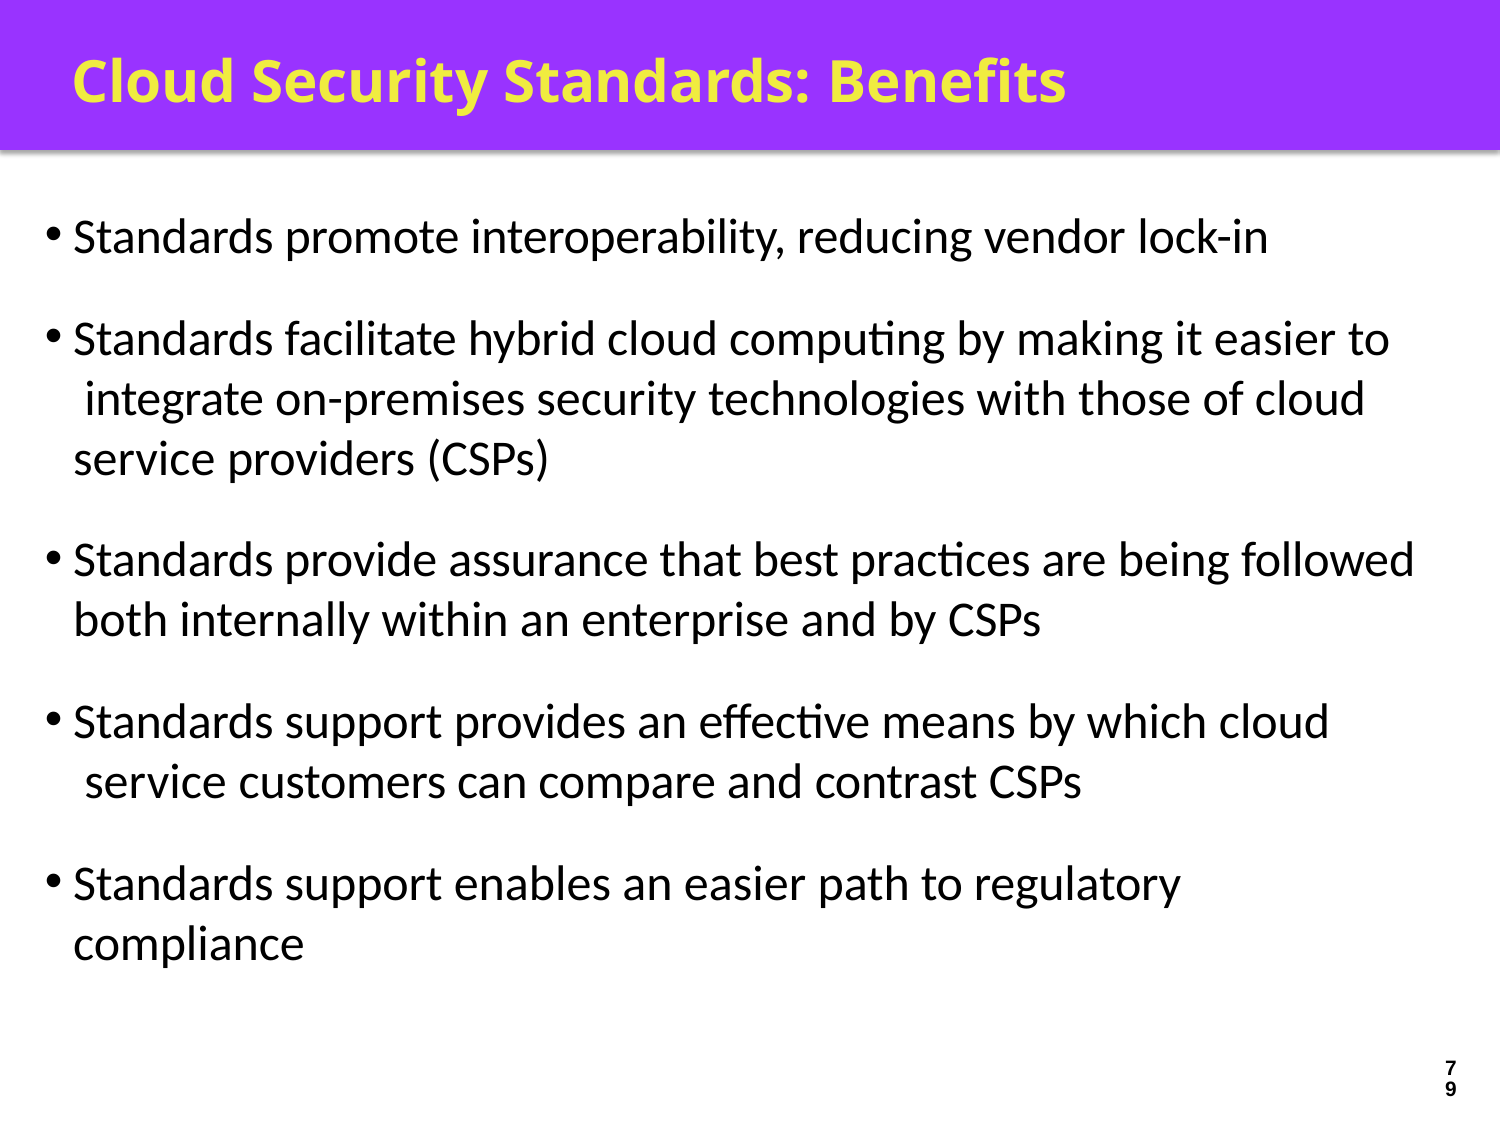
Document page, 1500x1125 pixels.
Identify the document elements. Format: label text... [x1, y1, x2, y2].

text_box Standards promote interoperability, reducing vendor lock-in Standards facilitate hybrid cloud computing by making it easier to integrate on-premises security technologies with those of cloud service providers (CSPs) Standards provide assurance that best practices are being followed both internally within an enterprise and by CSPs Standards support provides an effective means by which cloud service customers can compare and contrast CSPs Standards support enables an easier path to regulatory compliance [42, 201, 1434, 971]
text_box [55, 0, 1434, 128]
text_box 79 [1440, 1054, 1461, 1080]
title Cloud Security Standards: Benefits [69, 0, 1263, 114]
text_box [0, 0, 1500, 150]
text_box [0, 150, 1500, 161]
